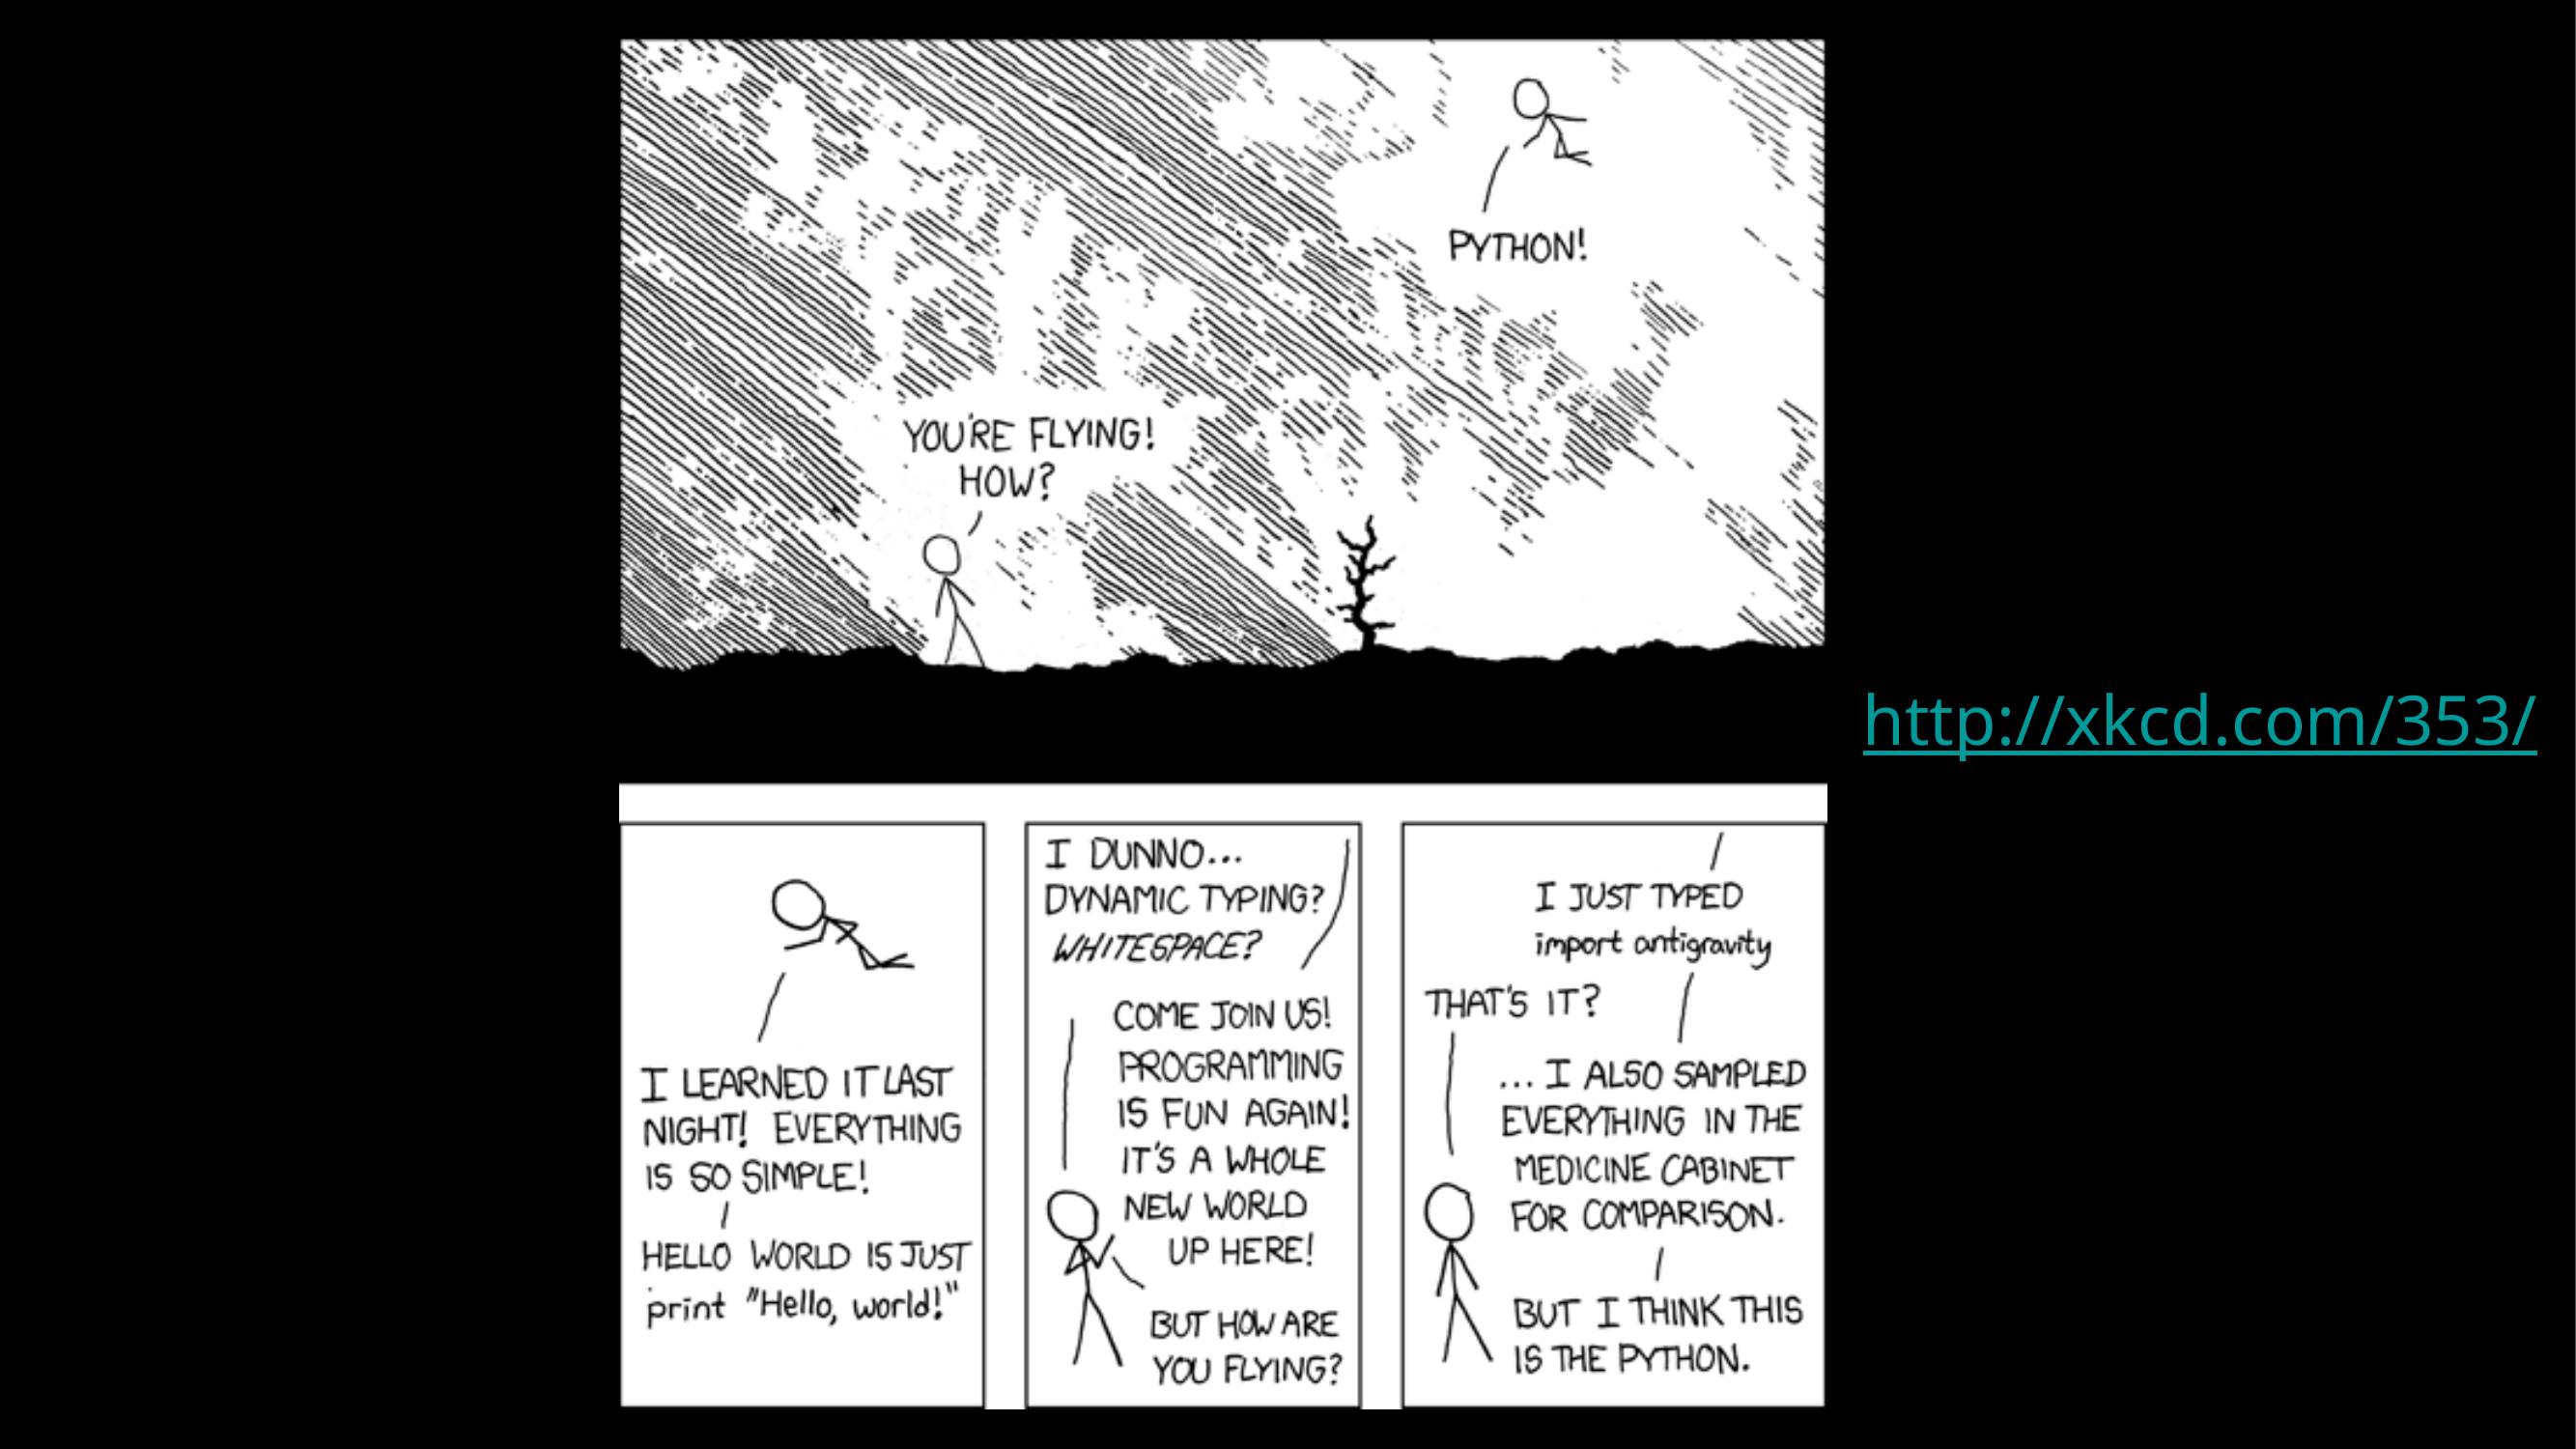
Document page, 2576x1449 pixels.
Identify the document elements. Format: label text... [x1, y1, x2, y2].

picture [619, 38, 1827, 1409]
text_box http://xkcd.com/353/ [1839, 673, 2562, 773]
